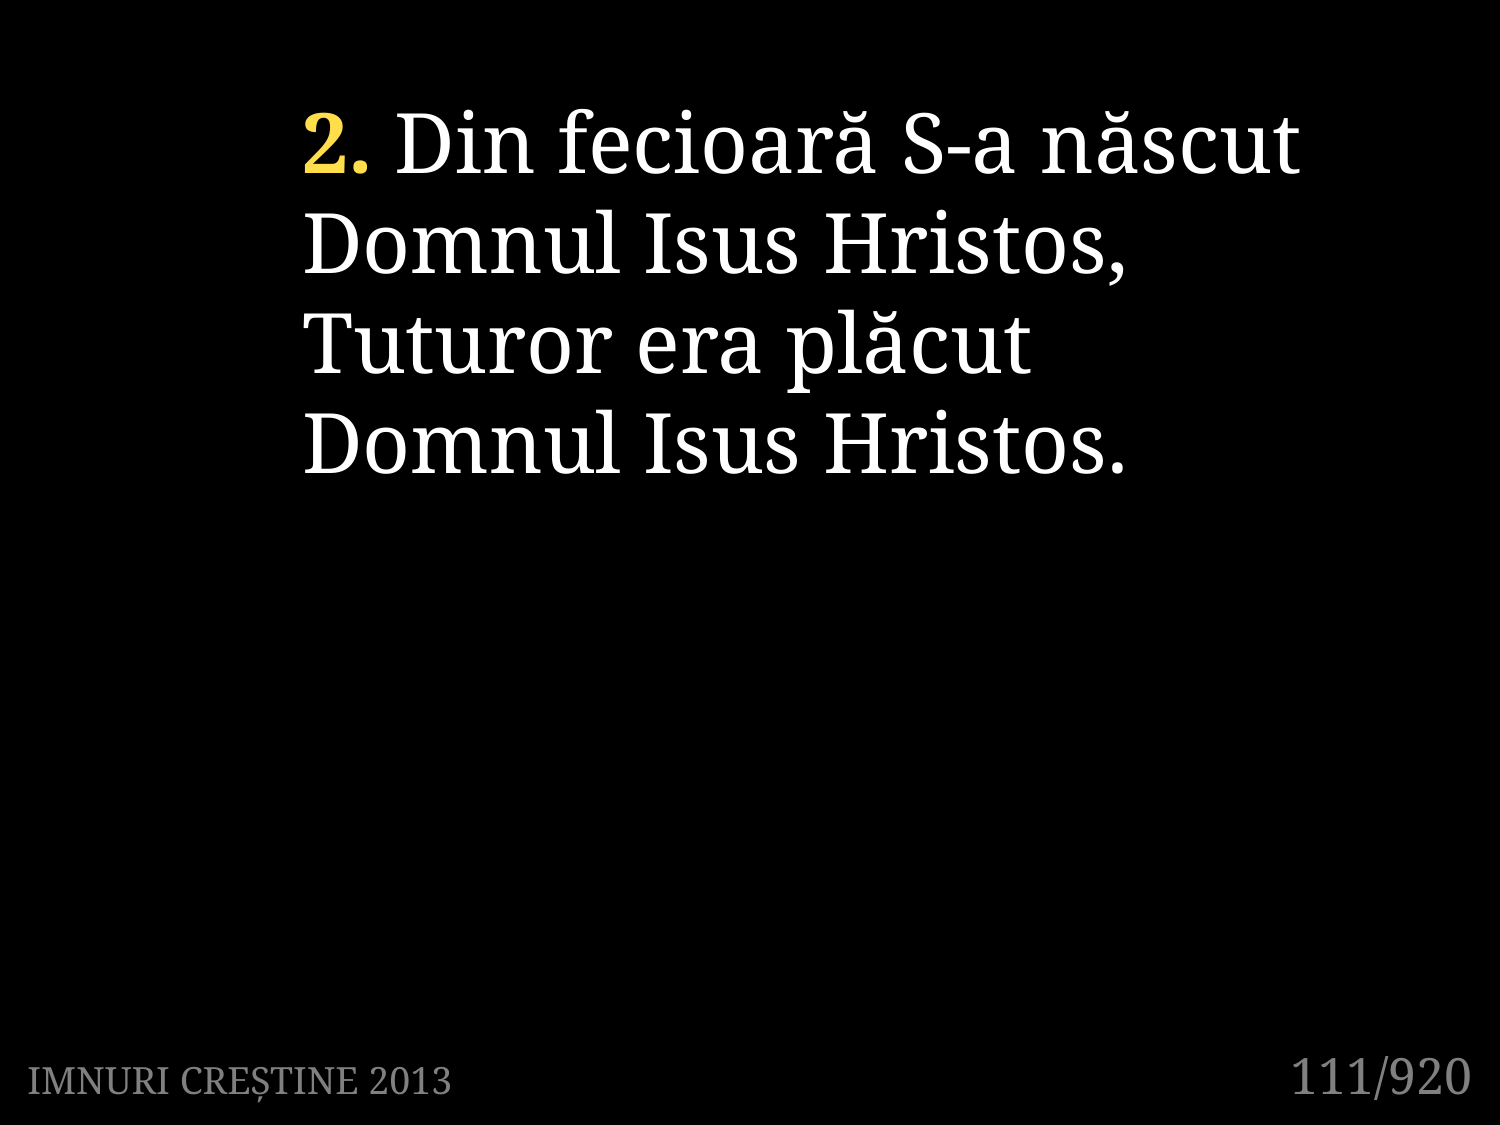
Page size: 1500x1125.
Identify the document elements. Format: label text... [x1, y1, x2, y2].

text_box 111/920 [637, 1037, 1488, 1113]
text_box IMNURI CREȘTINE 2013 [12, 1049, 637, 1110]
text_box 2. Din fecioară S-a născut Domnul Isus Hristos, Tuturor era plăcut Domnul Isus Hristos. [287, 83, 1475, 498]
